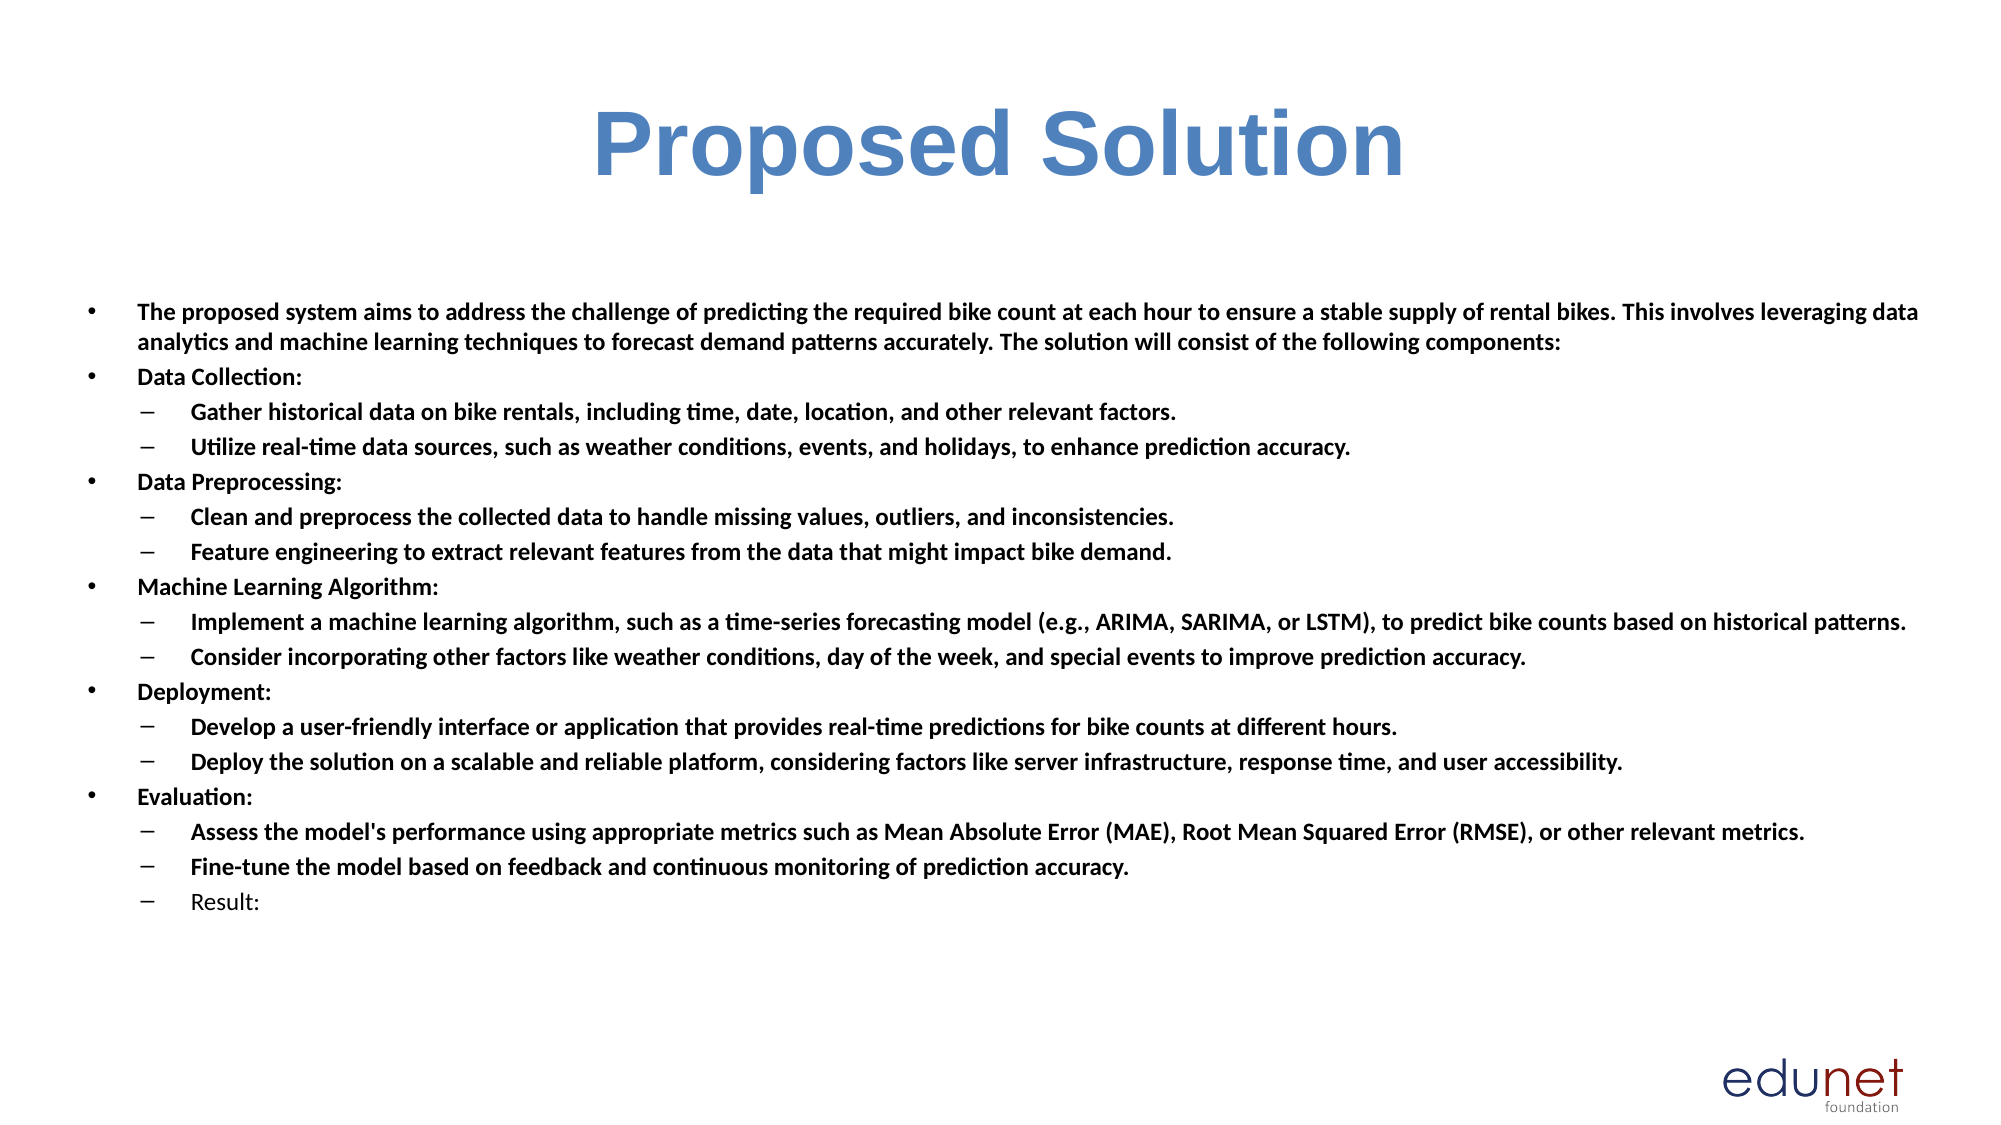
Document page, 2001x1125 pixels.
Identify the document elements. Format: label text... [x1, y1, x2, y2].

title Proposed Solution [99, 44, 1901, 177]
picture [1719, 1092, 1905, 1116]
list The proposed system aims to address the challenge of predicting the required bike count at each hour to ensure a stable supply of rental bikes. This involves leveraging data analytics and machine learning techniques to forecast demand patterns accurately. The solution will consist of the following components: Data Collection: Gather historical data on bike rentals, including time, date, location, and other relevant factors. Utilize real-time data sources, such as weather conditions, events, and holidays, to enhance prediction accuracy. Data Preprocessing: Clean and preprocess the collected data to handle missing values, outliers, and inconsistencies. Feature engineering to extract relevant features from the data that might impact bike demand. Machine Learning Algorithm: Implement a machine learning algorithm, such as a time-series forecasting model (e.g., ARIMA, SARIMA, or LSTM), to predict bike counts based on historical patterns. Consider incorporating other factors like weather conditions, day of the week, and special events to improve prediction accuracy. Deployment: Develop a user-friendly interface or application that provides real-time predictions for bike counts at different hours. Deploy the solution on a scalable and reliable platform, considering factors like server infrastructure, response time, and user accessibility. Evaluation: Assess the model's performance using appropriate metrics such as Mean Absolute Error (MAE), Root Mean Squared Error (RMSE), or other relevant metrics. Fine-tune the model based on feedback and continuous monitoring of prediction accuracy. Result: [71, 177, 1979, 1092]
